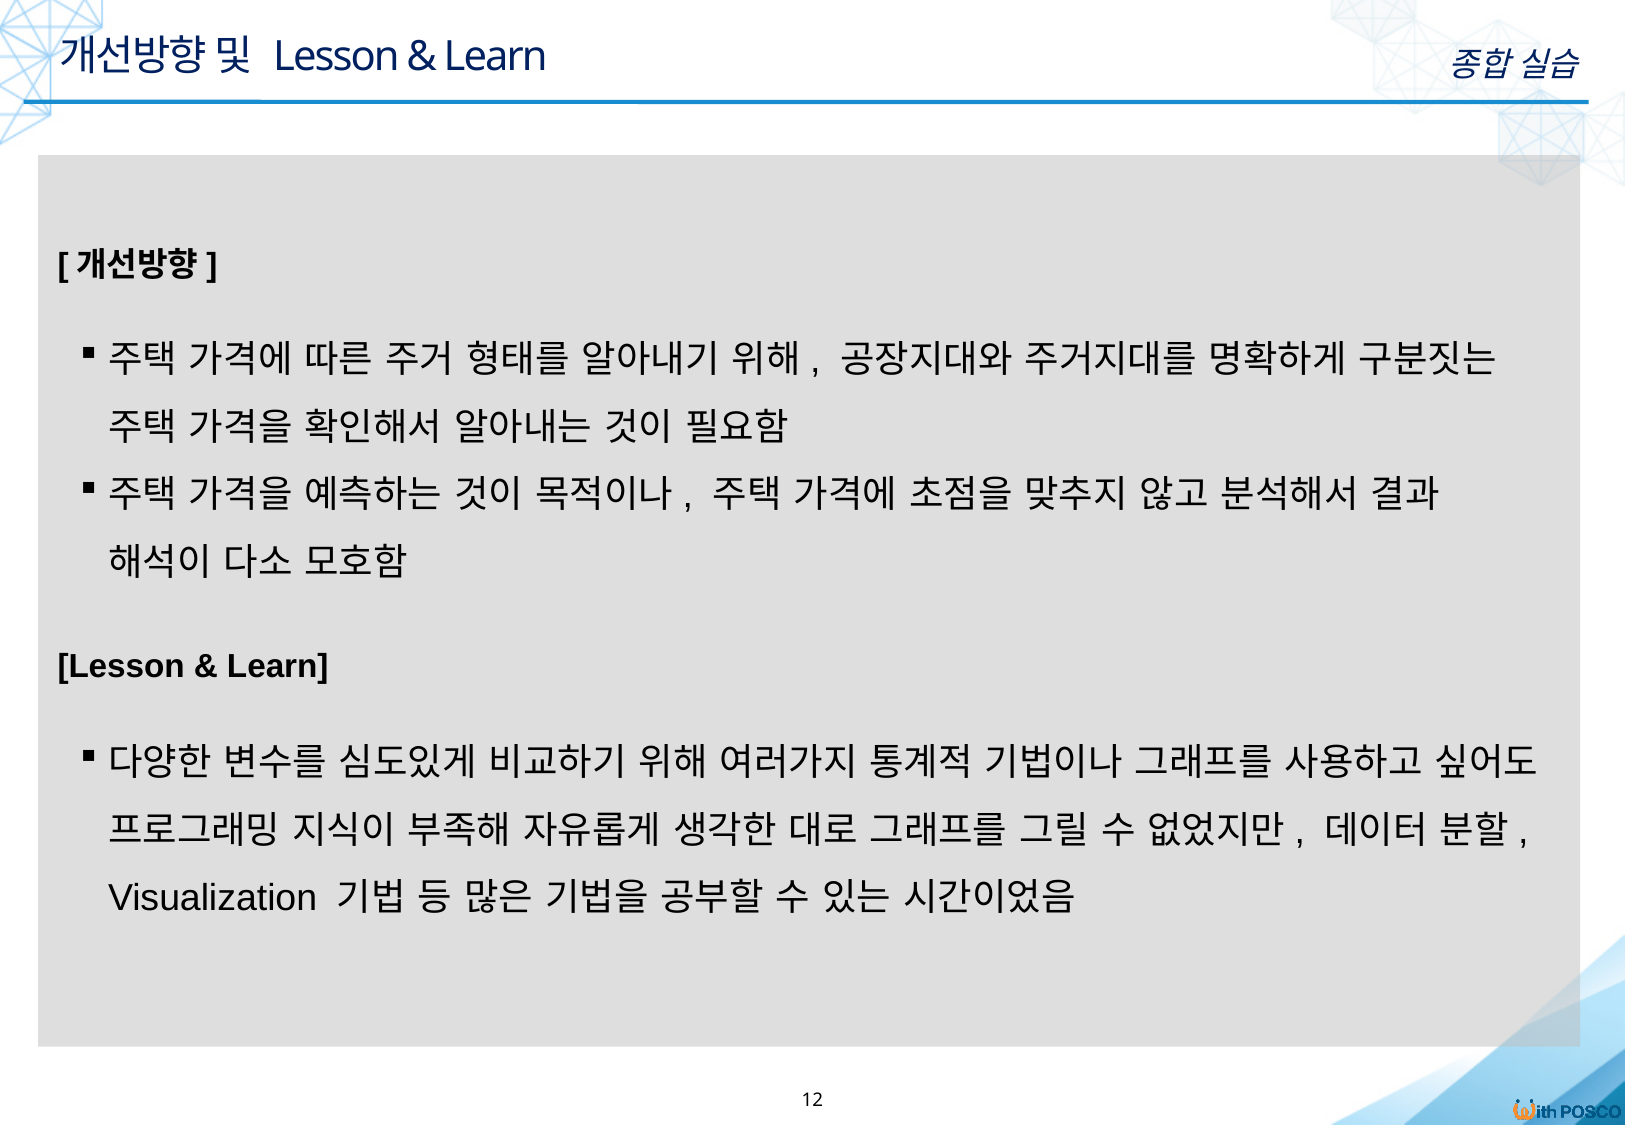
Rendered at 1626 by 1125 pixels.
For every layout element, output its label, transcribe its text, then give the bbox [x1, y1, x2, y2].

text_box 다양한 변수를 심도있게 비교하기 위해 여러가지 통계적 기법이나 그래프를 사용하고 싶어도 프로그래밍 지식이 부족해 자유롭게 생각한 대로 그래프를 그릴 수 없었지만, 데이터 분할, Visualization 기법 등 많은 기법을 공부할 수 있는 시간이었음 [65, 708, 1555, 993]
text_box [개선방향] [42, 235, 528, 291]
text_box [Lesson & Learn] [42, 636, 528, 692]
picture [0, 0, 1625, 1125]
text_box 주택 가격에 따른 주거 형태를 알아내기 위해, 공장지대와 주거지대를 명확하게 구분짓는 주택 가격을 확인해서 알아내는 것이 필요함 주택 가격을 예측하는 것이 목적이나, 주택 가격에 초점을 맞추지 않고 분석해서 결과 해석이 다소 모호함 [65, 305, 1555, 590]
text_box 종합 실습 [1321, 35, 1594, 81]
text_box 개선방향 및 Lesson & Learn [44, 21, 1321, 87]
text_box [36, 153, 1582, 1049]
